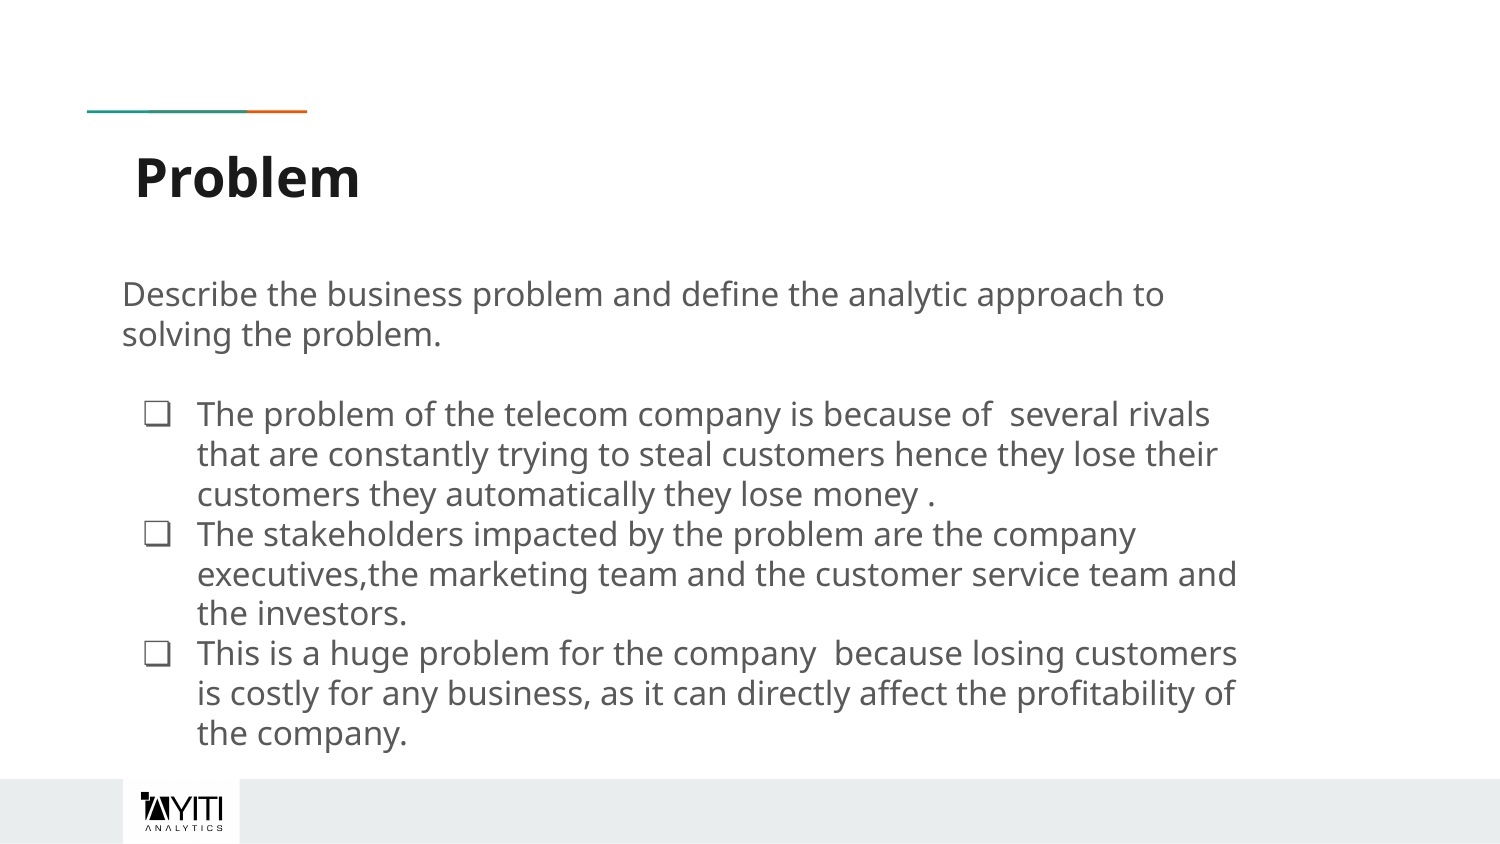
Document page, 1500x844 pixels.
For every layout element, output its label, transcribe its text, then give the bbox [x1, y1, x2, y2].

picture [122, 779, 240, 844]
text_box Describe the business problem and define the analytic approach to solving the problem. The problem of the telecom company is because of several rivals that are constantly trying to steal customers hence they lose their customers they automatically they lose money . The stakeholders impacted by the problem are the company executives,the marketing team and the customer service team and the investors. This is a huge problem for the company because losing customers is costly for any business, as it can directly affect the profitability of the company. [106, 258, 1263, 773]
title Problem [119, 128, 1381, 217]
